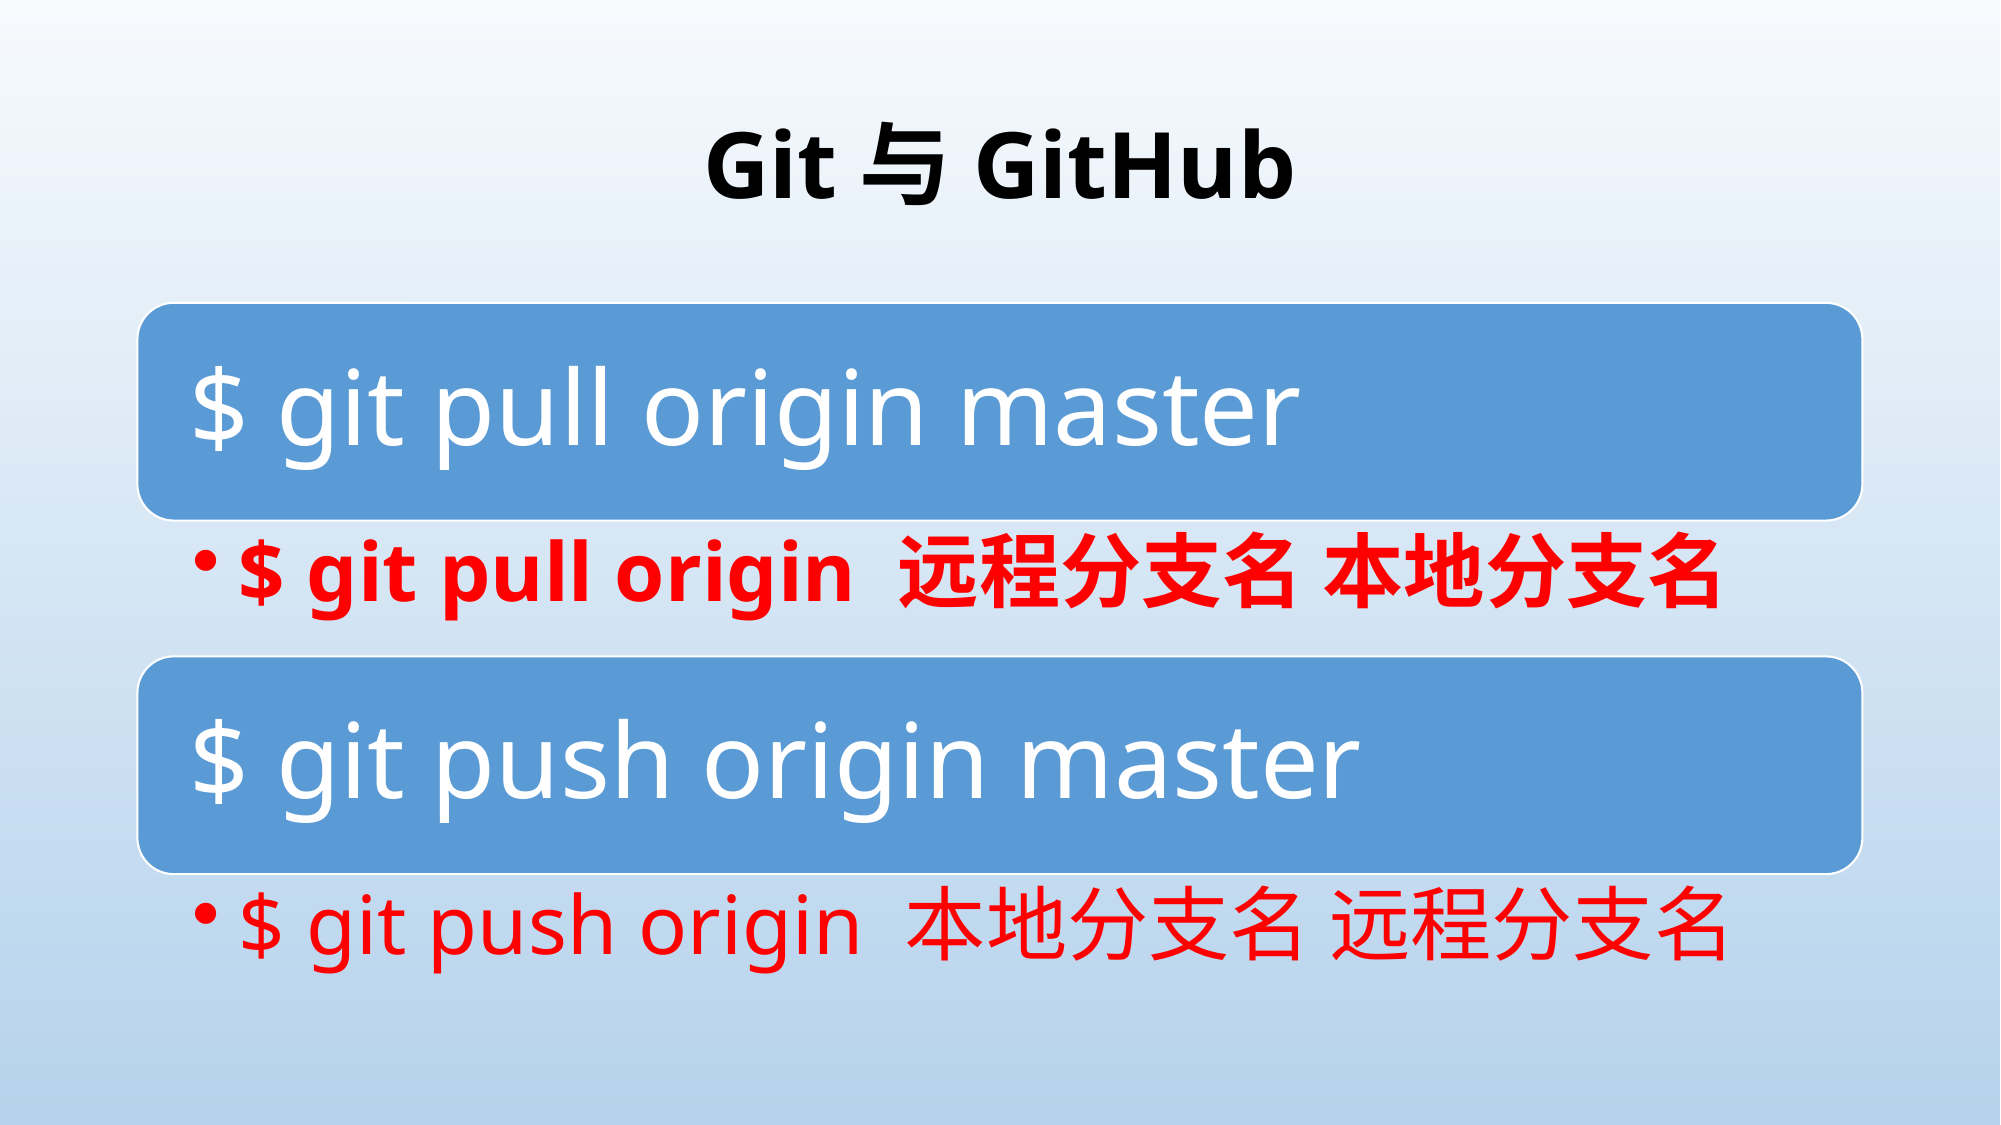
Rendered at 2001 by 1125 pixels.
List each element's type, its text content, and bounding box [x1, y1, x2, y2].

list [137, 299, 1863, 1014]
title Git与GitHub [137, 59, 1863, 278]
